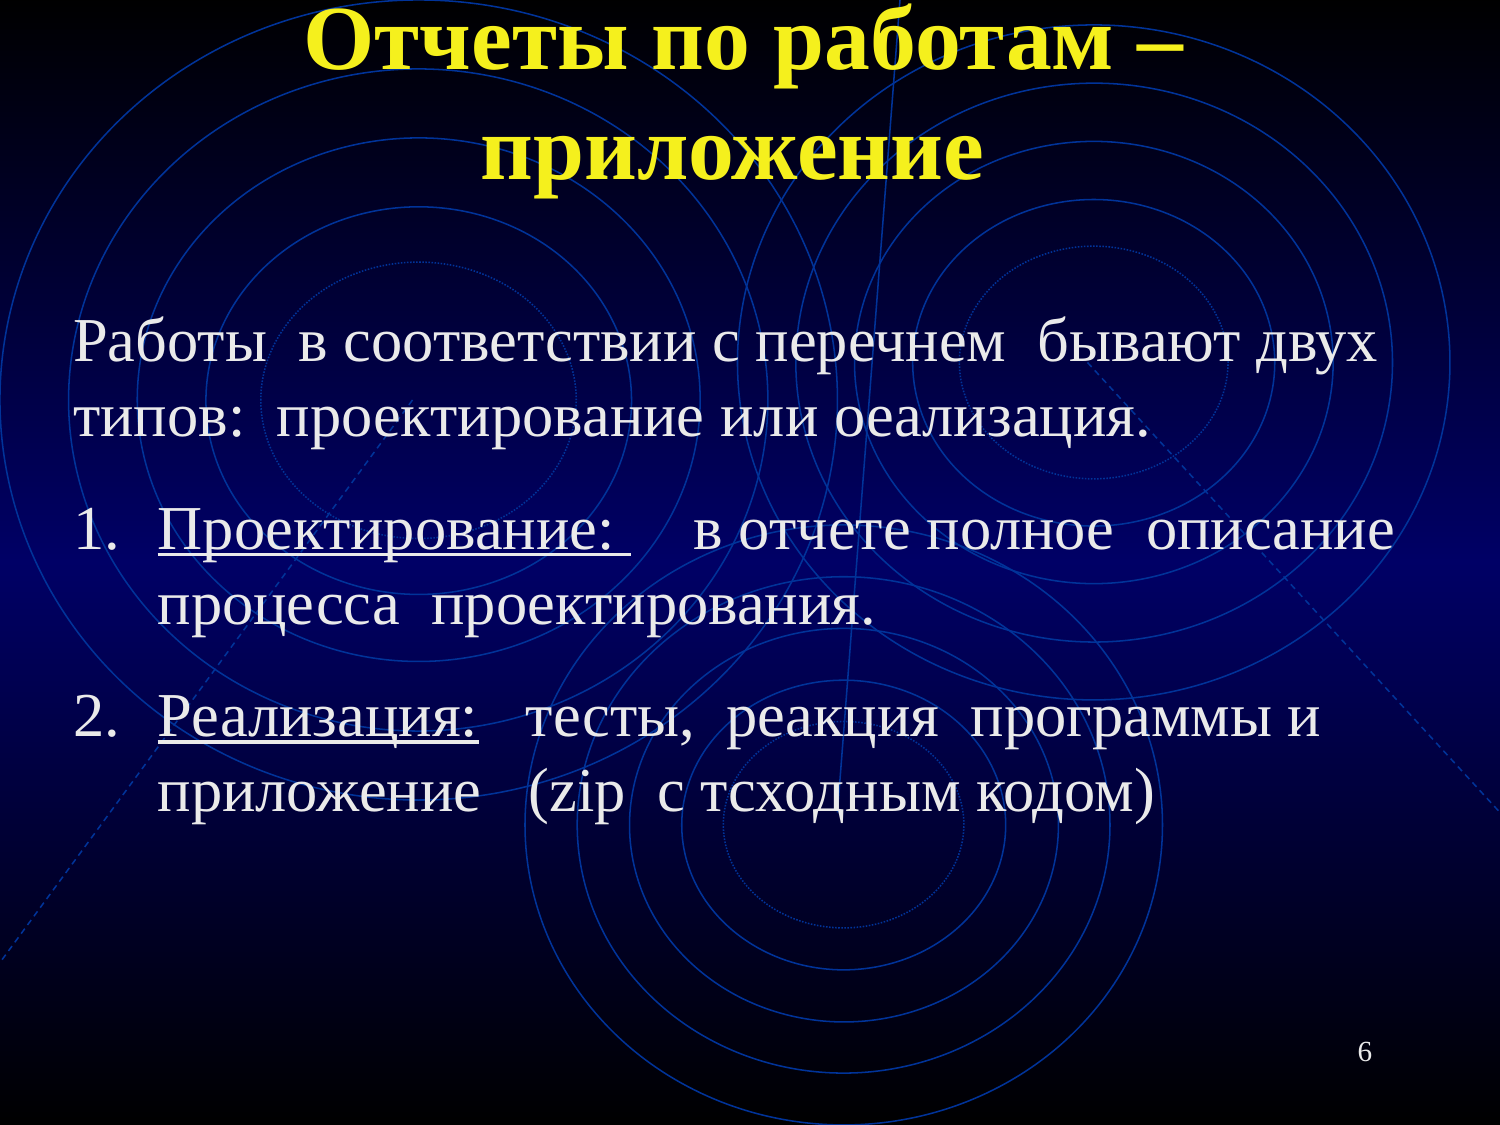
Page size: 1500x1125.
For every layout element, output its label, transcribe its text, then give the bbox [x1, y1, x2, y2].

slide_number 6 [1074, 1024, 1388, 1101]
title Отчеты по работам – приложение [140, 34, 1348, 141]
text_box Работы в соответствии с перечнем бывают двух типов: проектирование или оеализация. Проектирование: в отчете полное описание процесса проектирования. Реализация: тесты, реакция программы и приложение (zip с тсходным кодом) [58, 291, 1500, 907]
